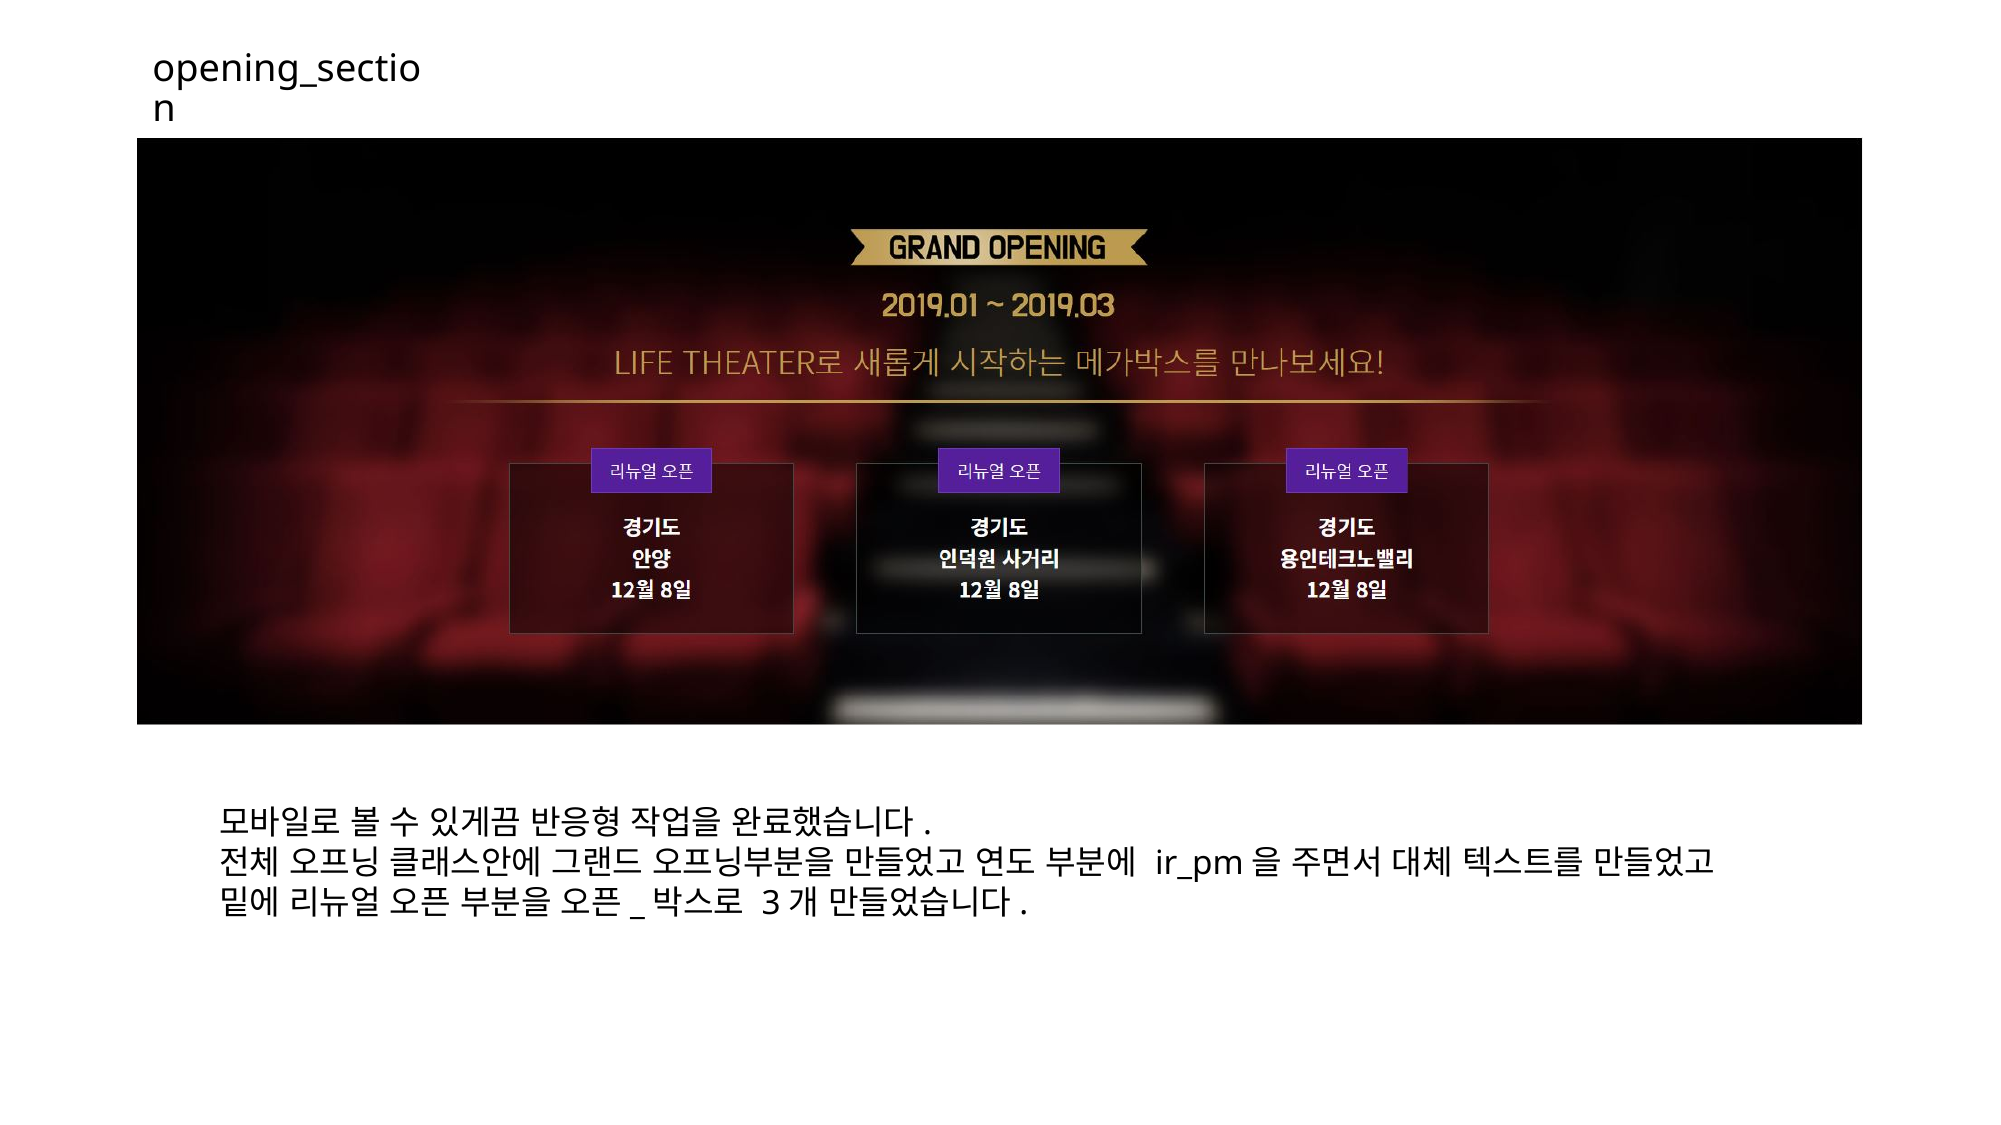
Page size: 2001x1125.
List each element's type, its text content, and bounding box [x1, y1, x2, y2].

title opening_section [137, 40, 459, 137]
text_box 모바일로 볼 수 있게끔 반응형 작업을 완료했습니다. 전체 오프닝 클래스안에 그랜드 오프닝부분을 만들었고 연도 부분에 ir_pm을 주면서 대체 텍스트를 만들었고 밑에 리뉴얼 오픈 부분을 오픈_박스로 3개 만들었습니다. [204, 794, 1731, 929]
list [137, 137, 1863, 725]
